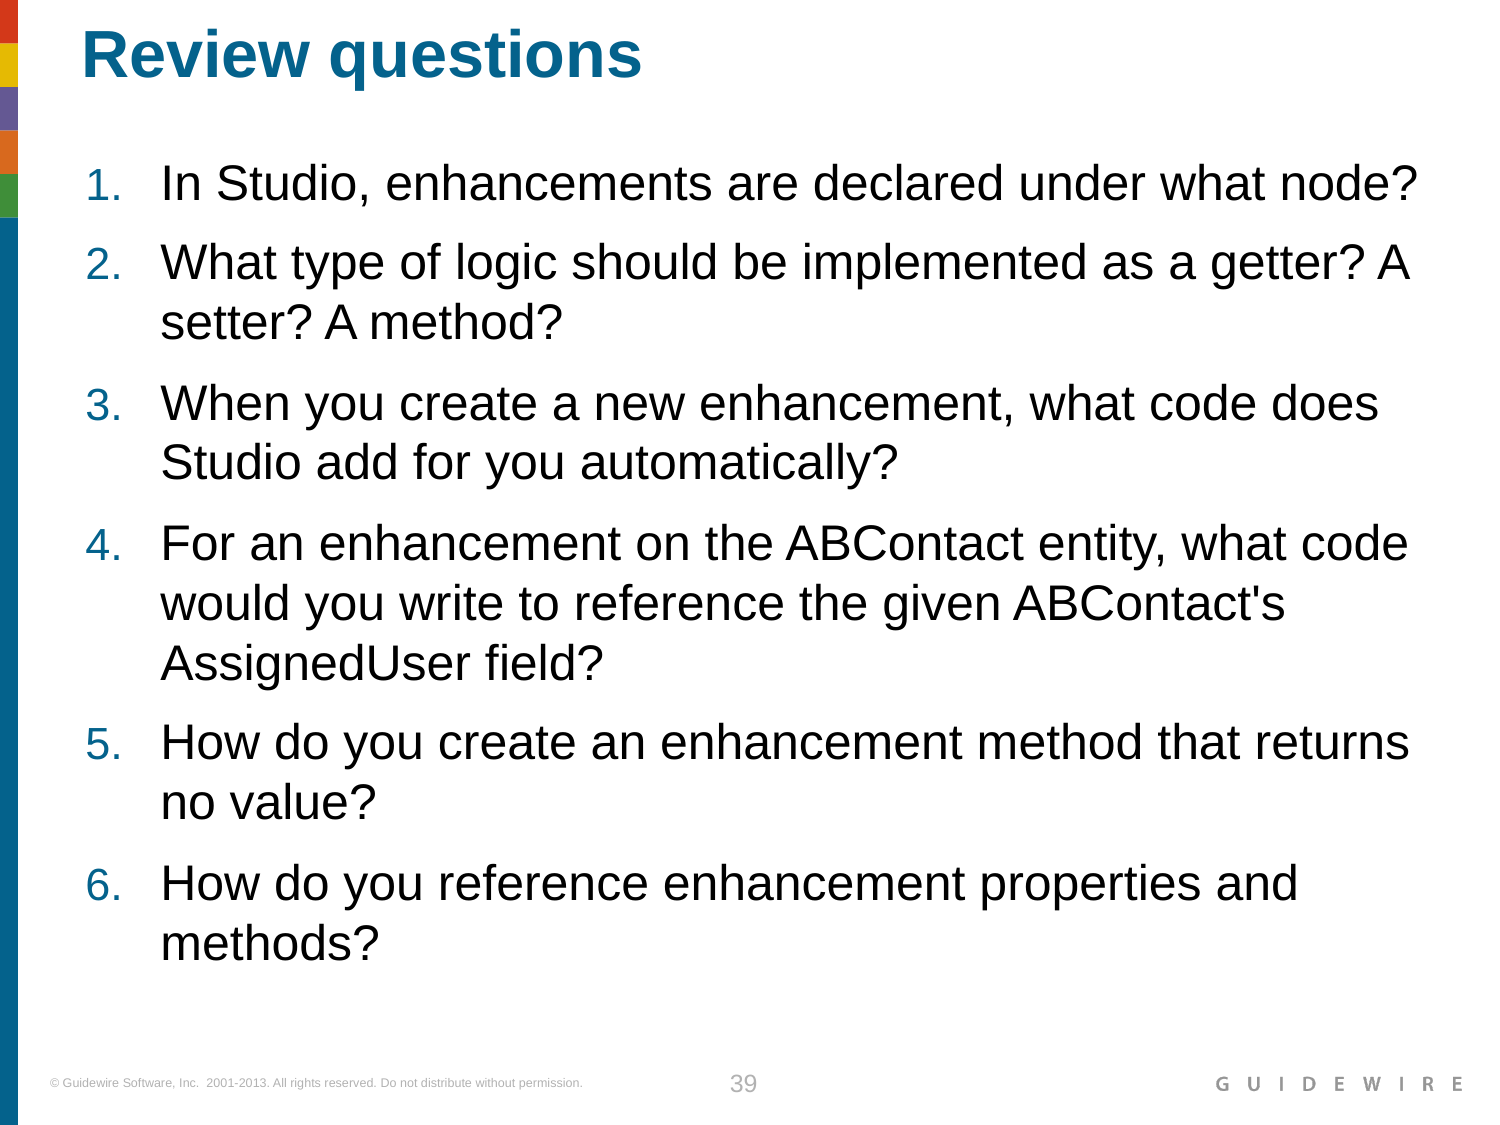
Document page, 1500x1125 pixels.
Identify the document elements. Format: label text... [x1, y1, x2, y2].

list In Studio, enhancements are declared under what node? What type of logic should be implemented as a getter? A setter? A method? When you create a new enhancement, what code does Studio add for you automatically? For an enhancement on the ABContact entity, what code would you write to reference the given ABContact's AssignedUser field? How do you create an enhancement method that returns no value? How do you reference enhancement properties and methods? [85, 149, 1451, 1050]
picture [1215, 1073, 1480, 1096]
title Review questions [81, 19, 1446, 142]
